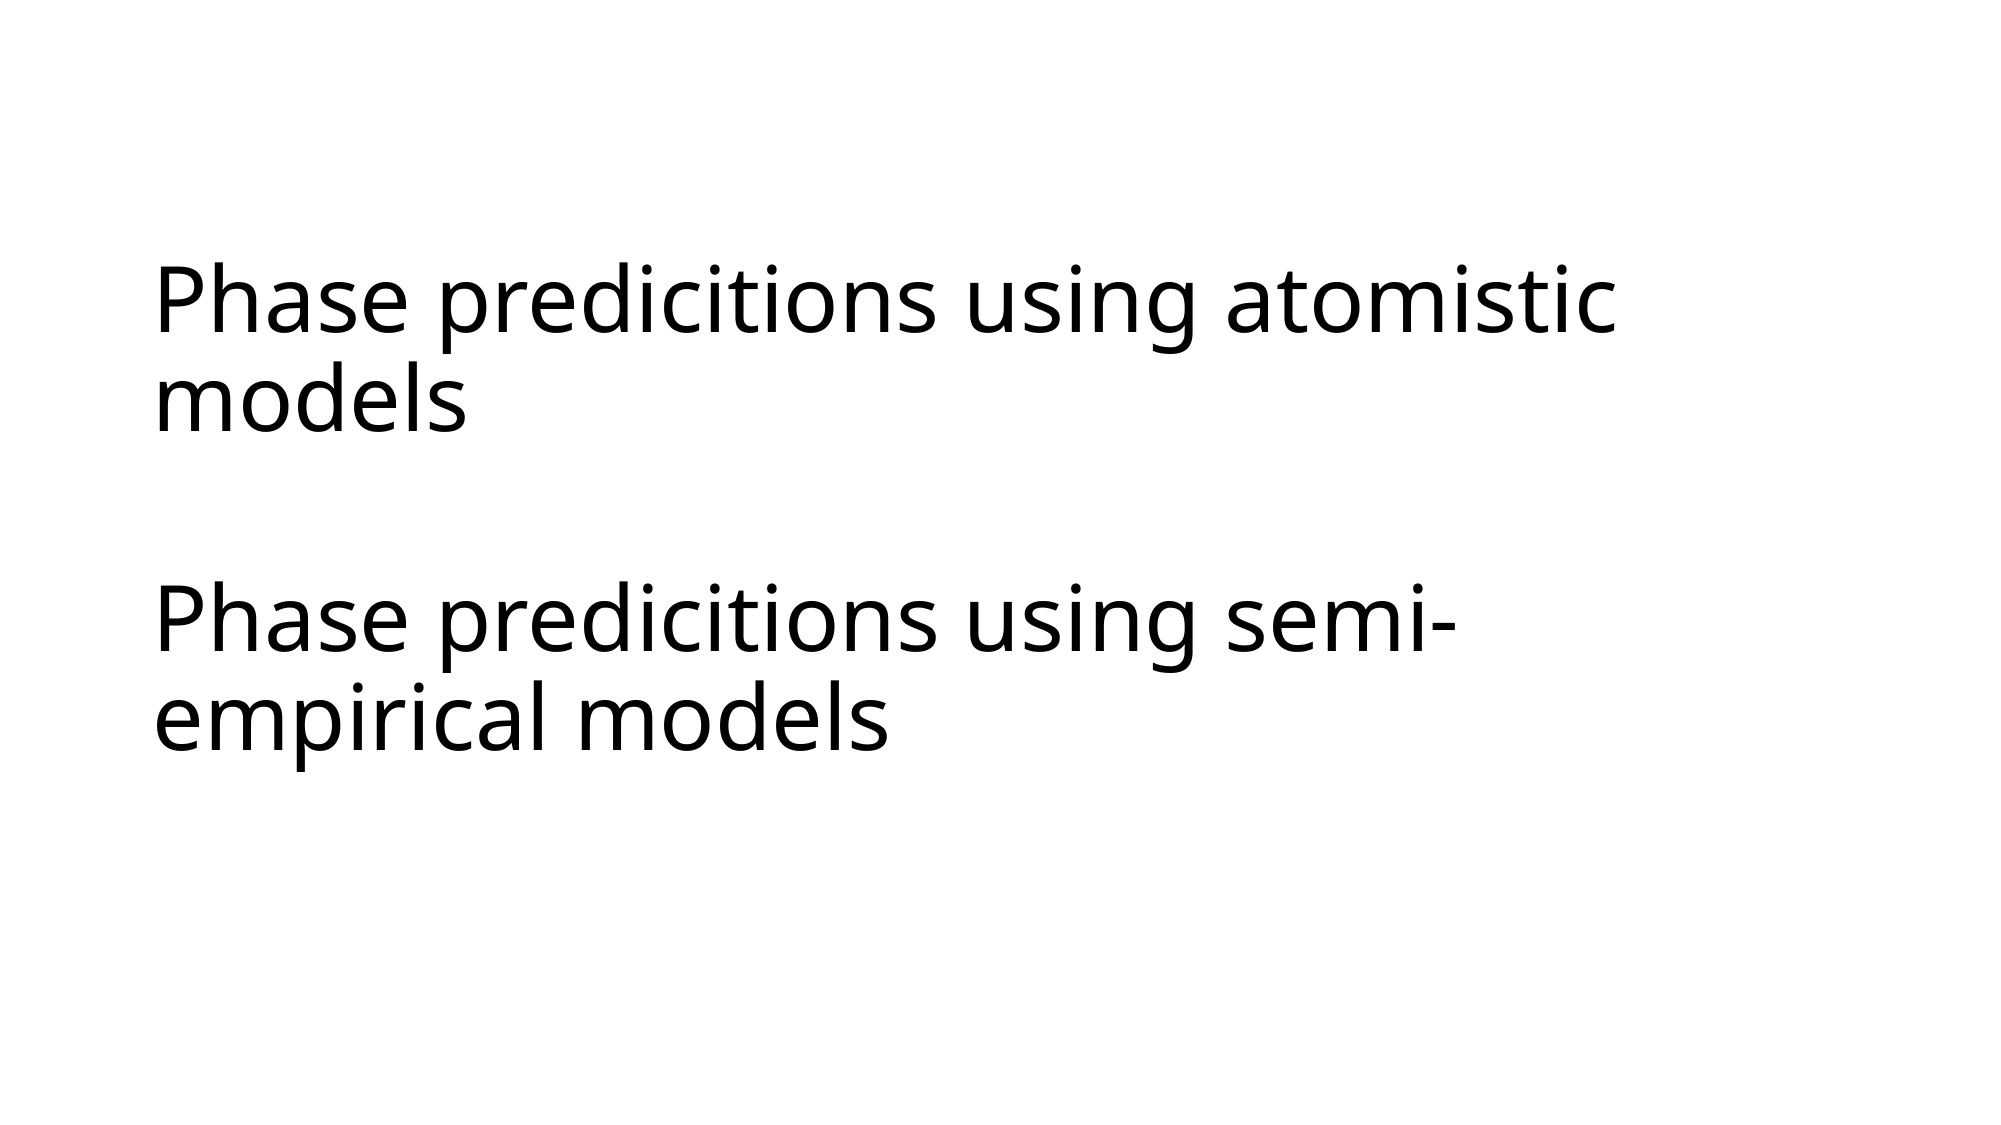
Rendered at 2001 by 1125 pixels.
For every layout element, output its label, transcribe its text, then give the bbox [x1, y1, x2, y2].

title Phase predicitions using atomistic models [137, 243, 1863, 461]
text_box Phase predicitions using semi-empirical models [137, 562, 1863, 780]
